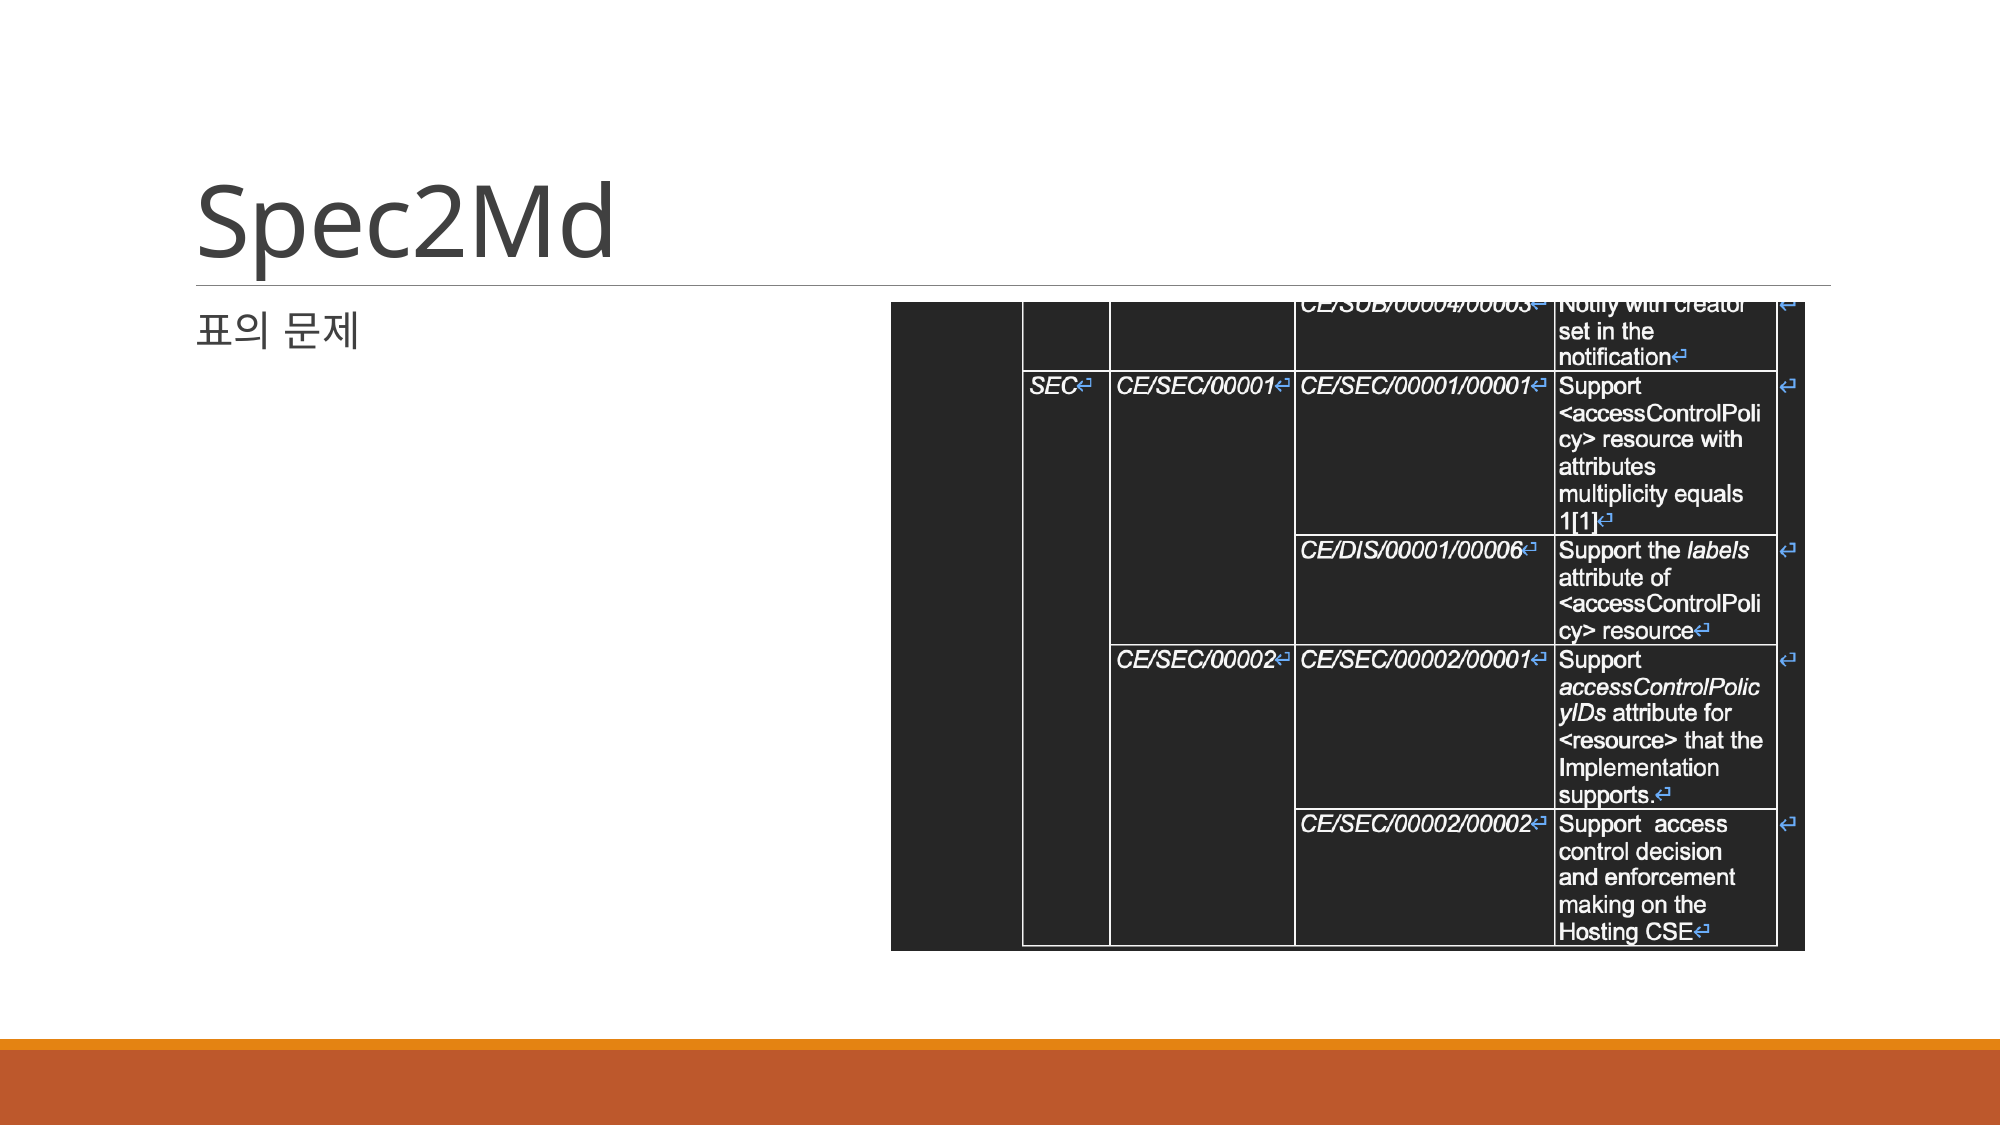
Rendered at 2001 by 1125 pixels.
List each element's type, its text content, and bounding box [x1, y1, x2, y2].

title Spec2Md [180, 47, 1830, 285]
picture [891, 302, 1805, 952]
list 표의 문제 [180, 302, 1830, 963]
